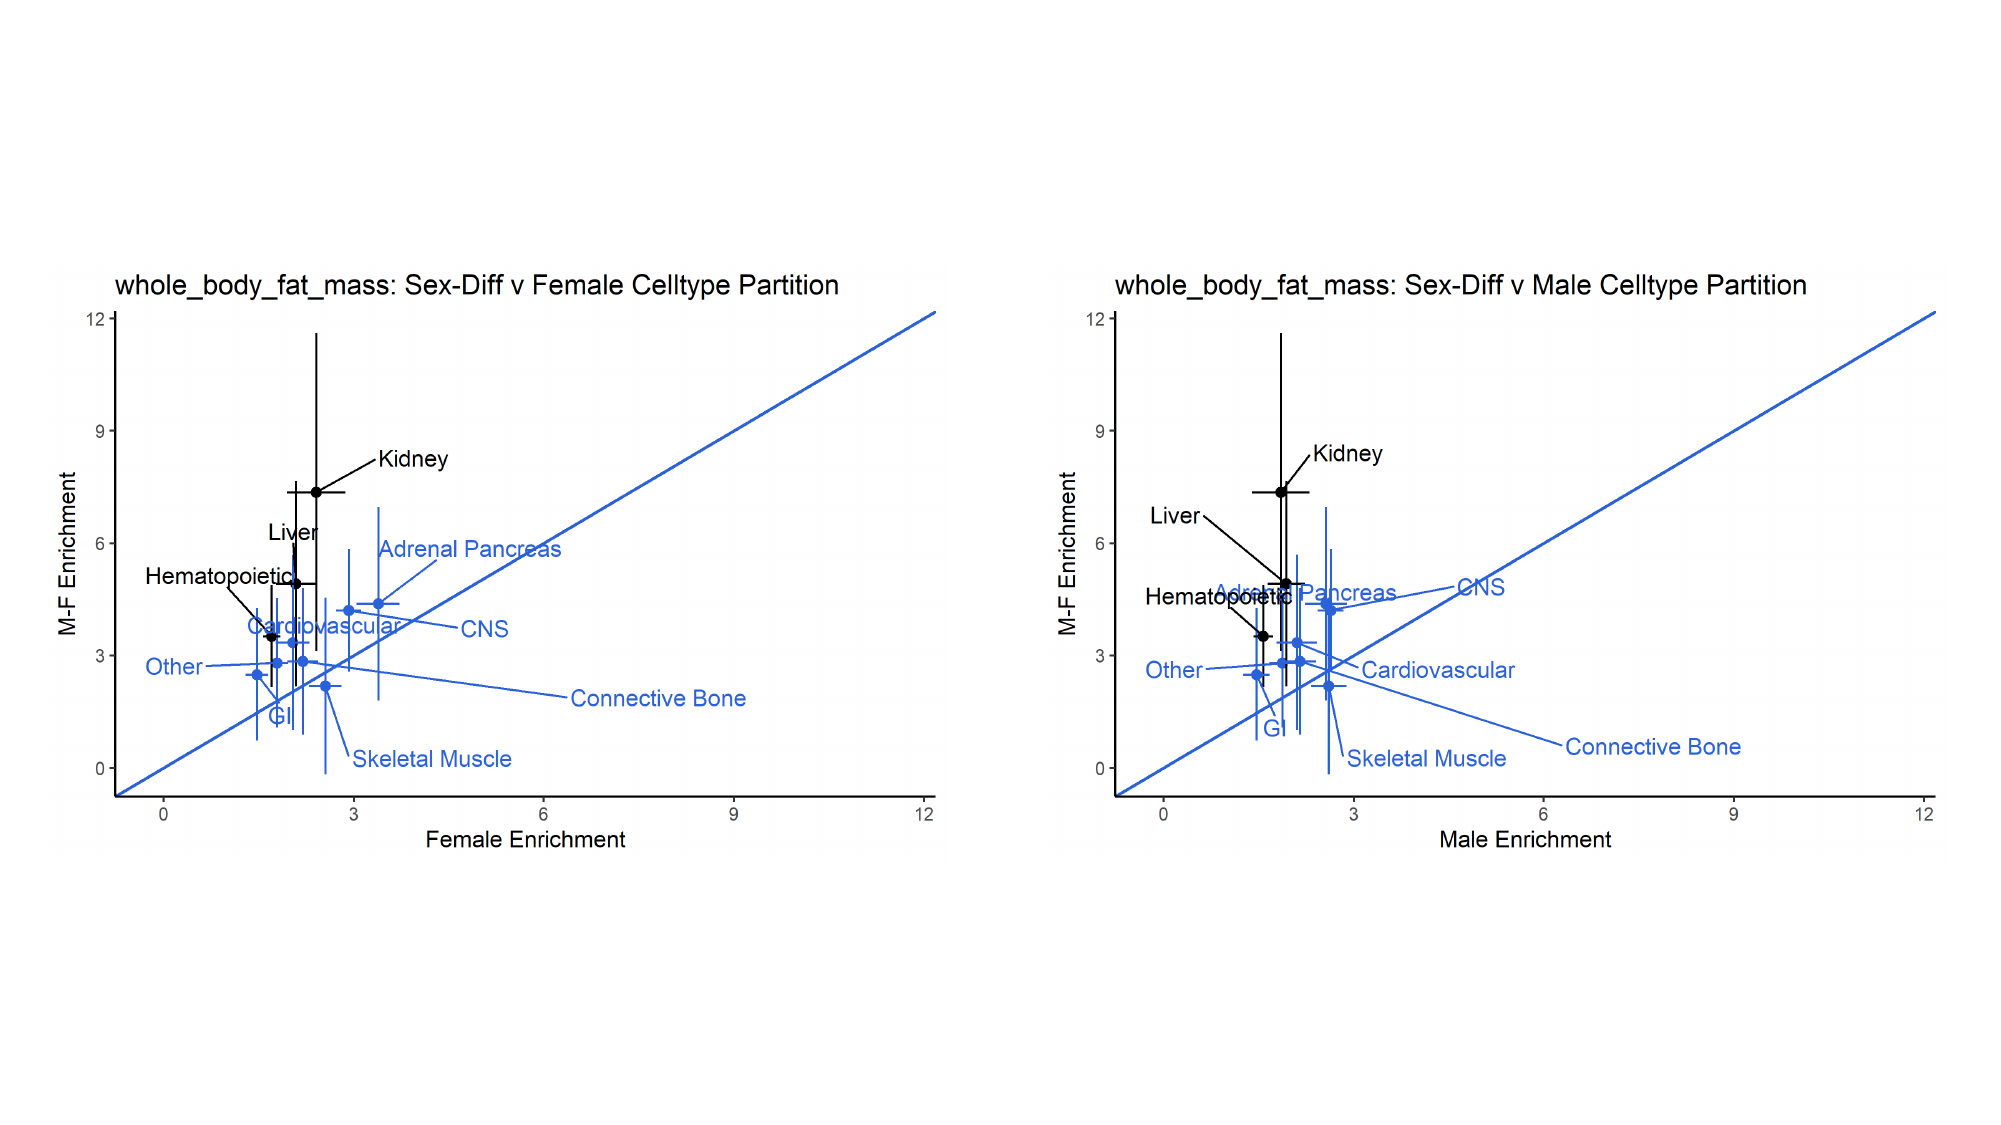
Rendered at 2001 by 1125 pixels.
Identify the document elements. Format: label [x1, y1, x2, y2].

picture [1046, 262, 1947, 863]
picture [46, 262, 947, 863]
